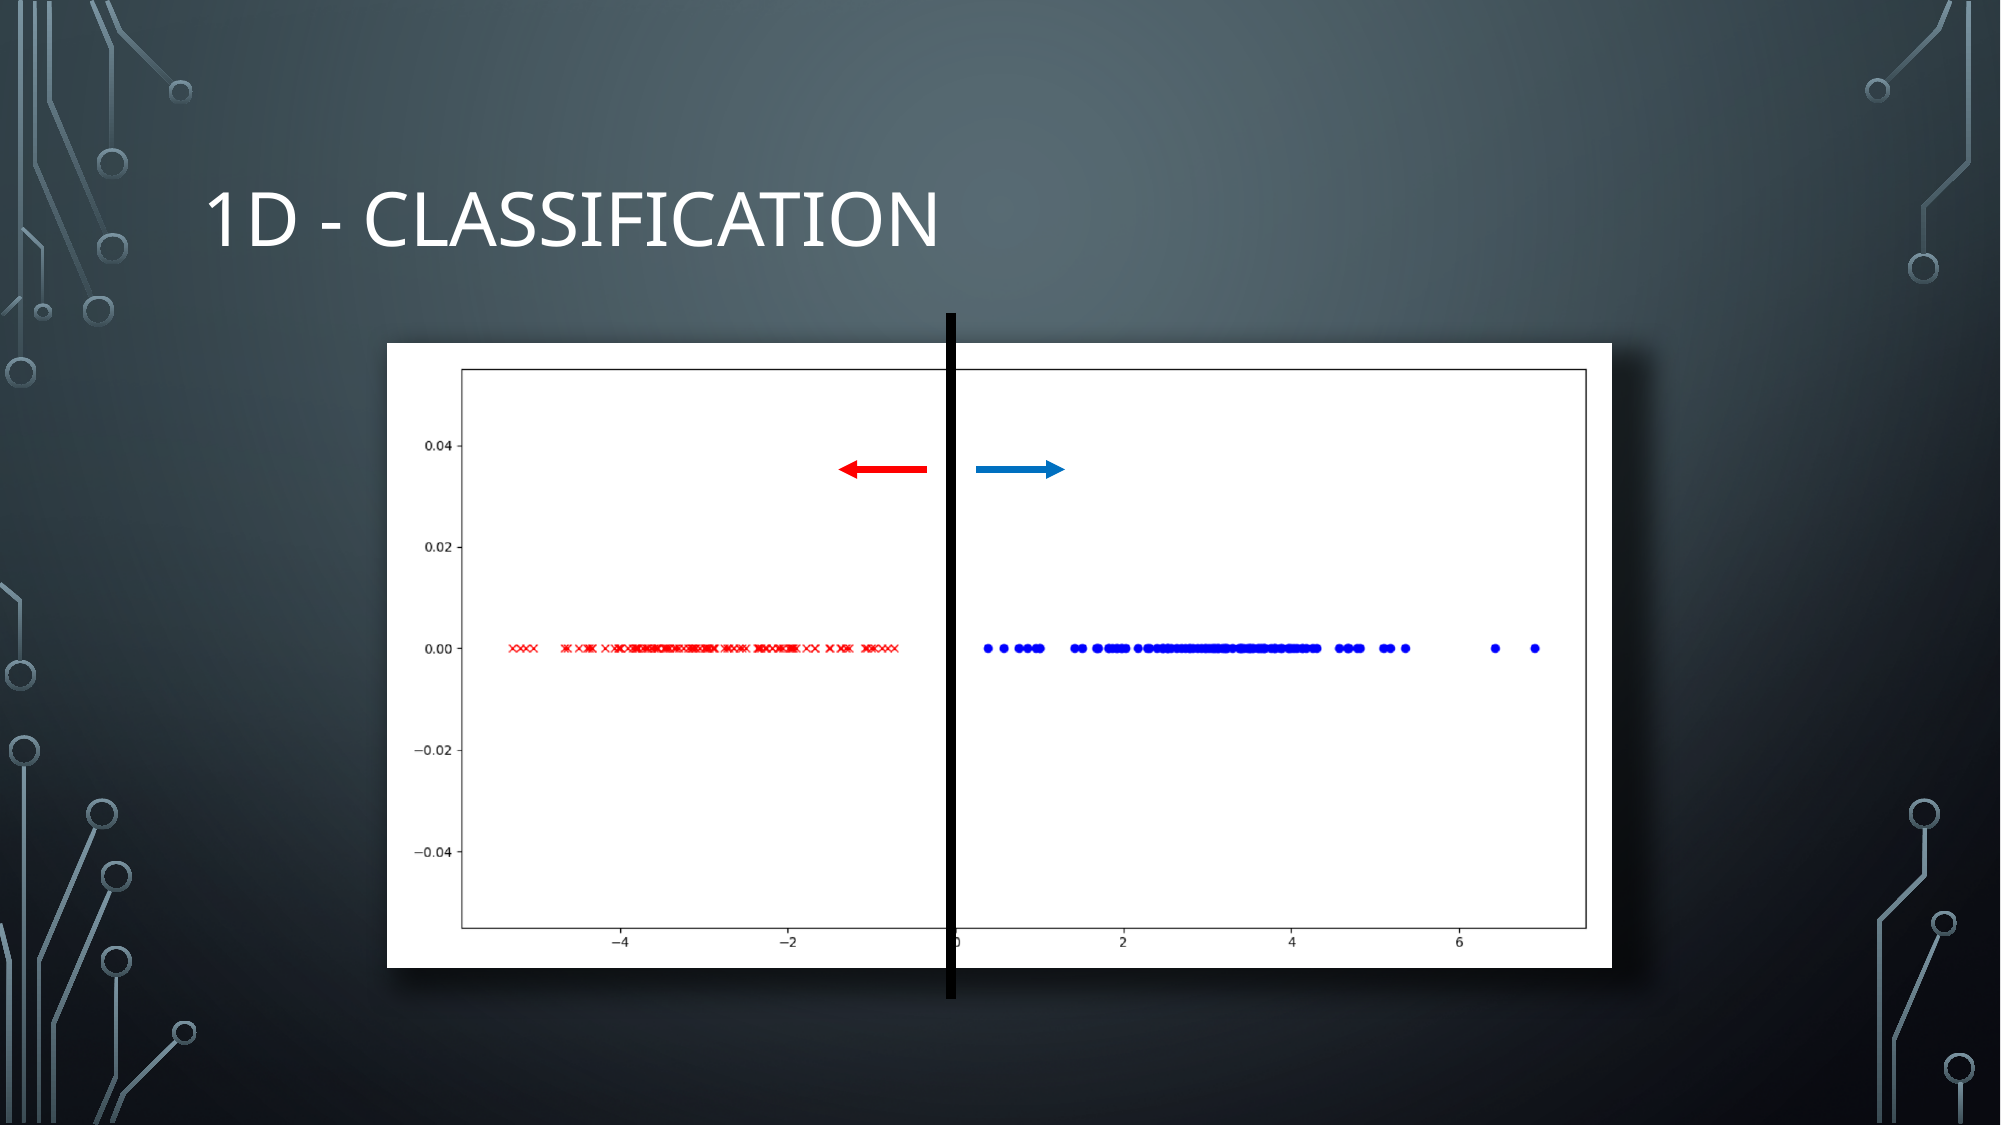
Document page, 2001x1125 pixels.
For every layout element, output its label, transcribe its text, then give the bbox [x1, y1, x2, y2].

picture [387, 343, 950, 968]
picture [952, 343, 1612, 968]
title 1D - classification [187, 101, 1813, 344]
